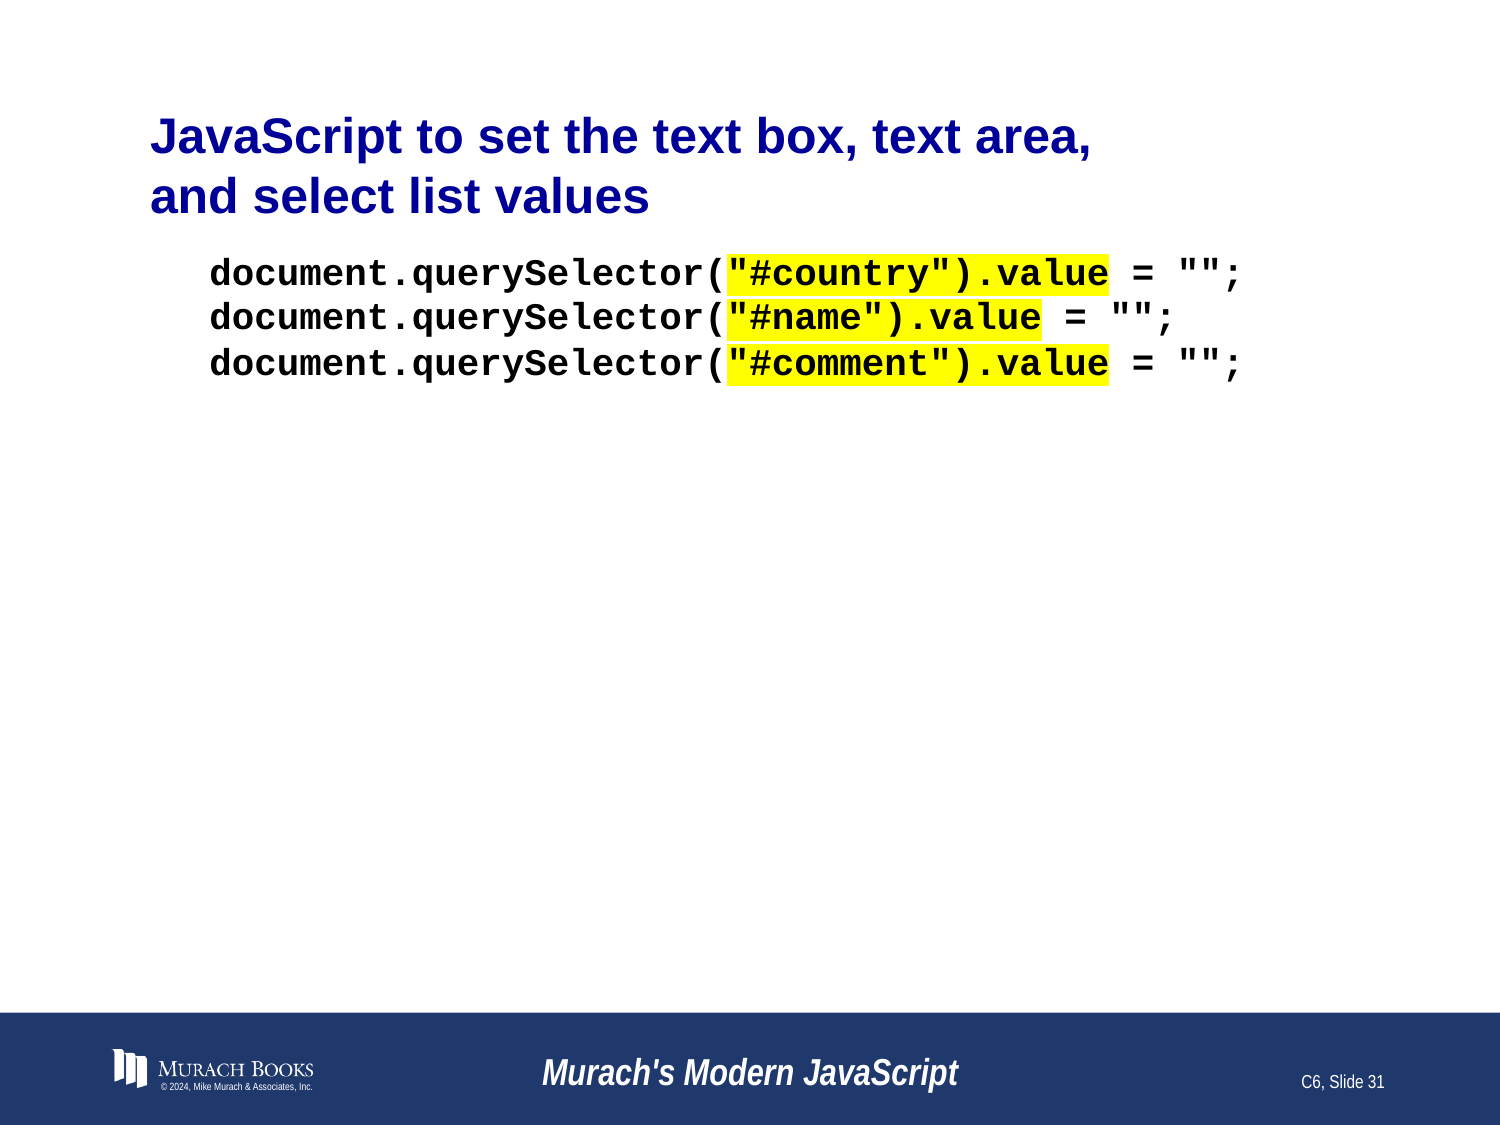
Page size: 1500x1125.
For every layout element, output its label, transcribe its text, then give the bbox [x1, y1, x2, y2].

list document.querySelector("#country").value = ""; document.querySelector("#name").value = ""; document.querySelector("#comment").value = ""; [137, 239, 1350, 978]
slide_number C6, Slide 31 [1087, 1025, 1400, 1100]
footer © 2024, Mike Murach & Associates, Inc. [12, 1025, 450, 1100]
title JavaScript to set the text box, text area, and select list values [150, 102, 1350, 224]
slide_number Murach's Modern JavaScript [450, 1025, 1050, 1100]
